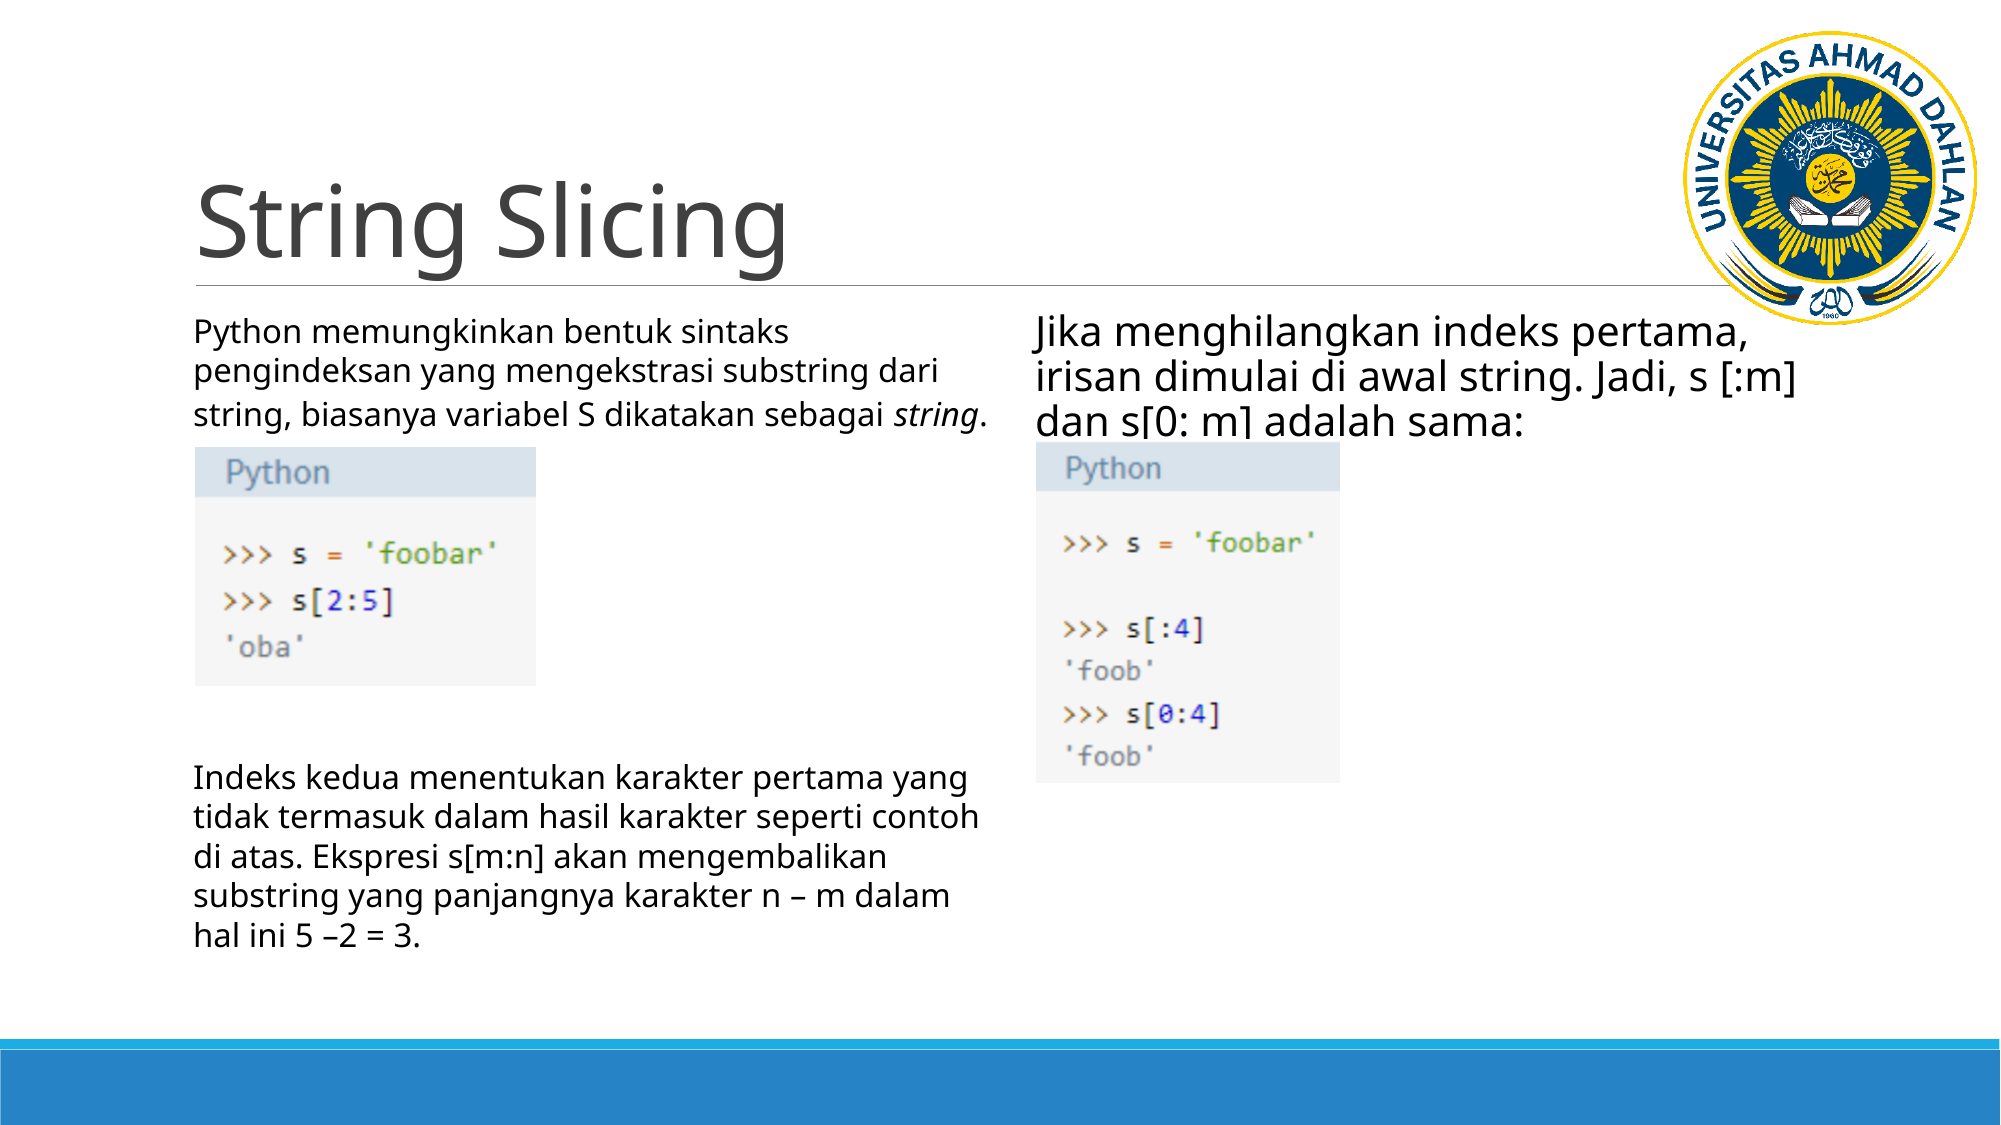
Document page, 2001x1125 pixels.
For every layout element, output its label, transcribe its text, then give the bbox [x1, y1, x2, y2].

picture [194, 447, 536, 687]
picture [1683, 30, 1978, 325]
title String Slicing [180, 47, 1680, 285]
list Python memungkinkan bentuk sintaks pengindeksan yang mengekstrasi substring dari string, biasanya variabel S dikatakan sebagai string. Indeks kedua menentukan karakter pertama yang tidak termasuk dalam hasil karakter seperti contoh di atas. Ekspresi s[m:n] akan mengembalikan substring yang panjangnya karakter n – m dalam hal ini 5 –2 = 3. [180, 302, 990, 963]
list Jika menghilangkan indeks pertama, irisan dimulai di awal string. Jadi, s [:m] dan s[0: m] adalah sama: [1020, 302, 1830, 963]
picture [1036, 438, 1341, 783]
